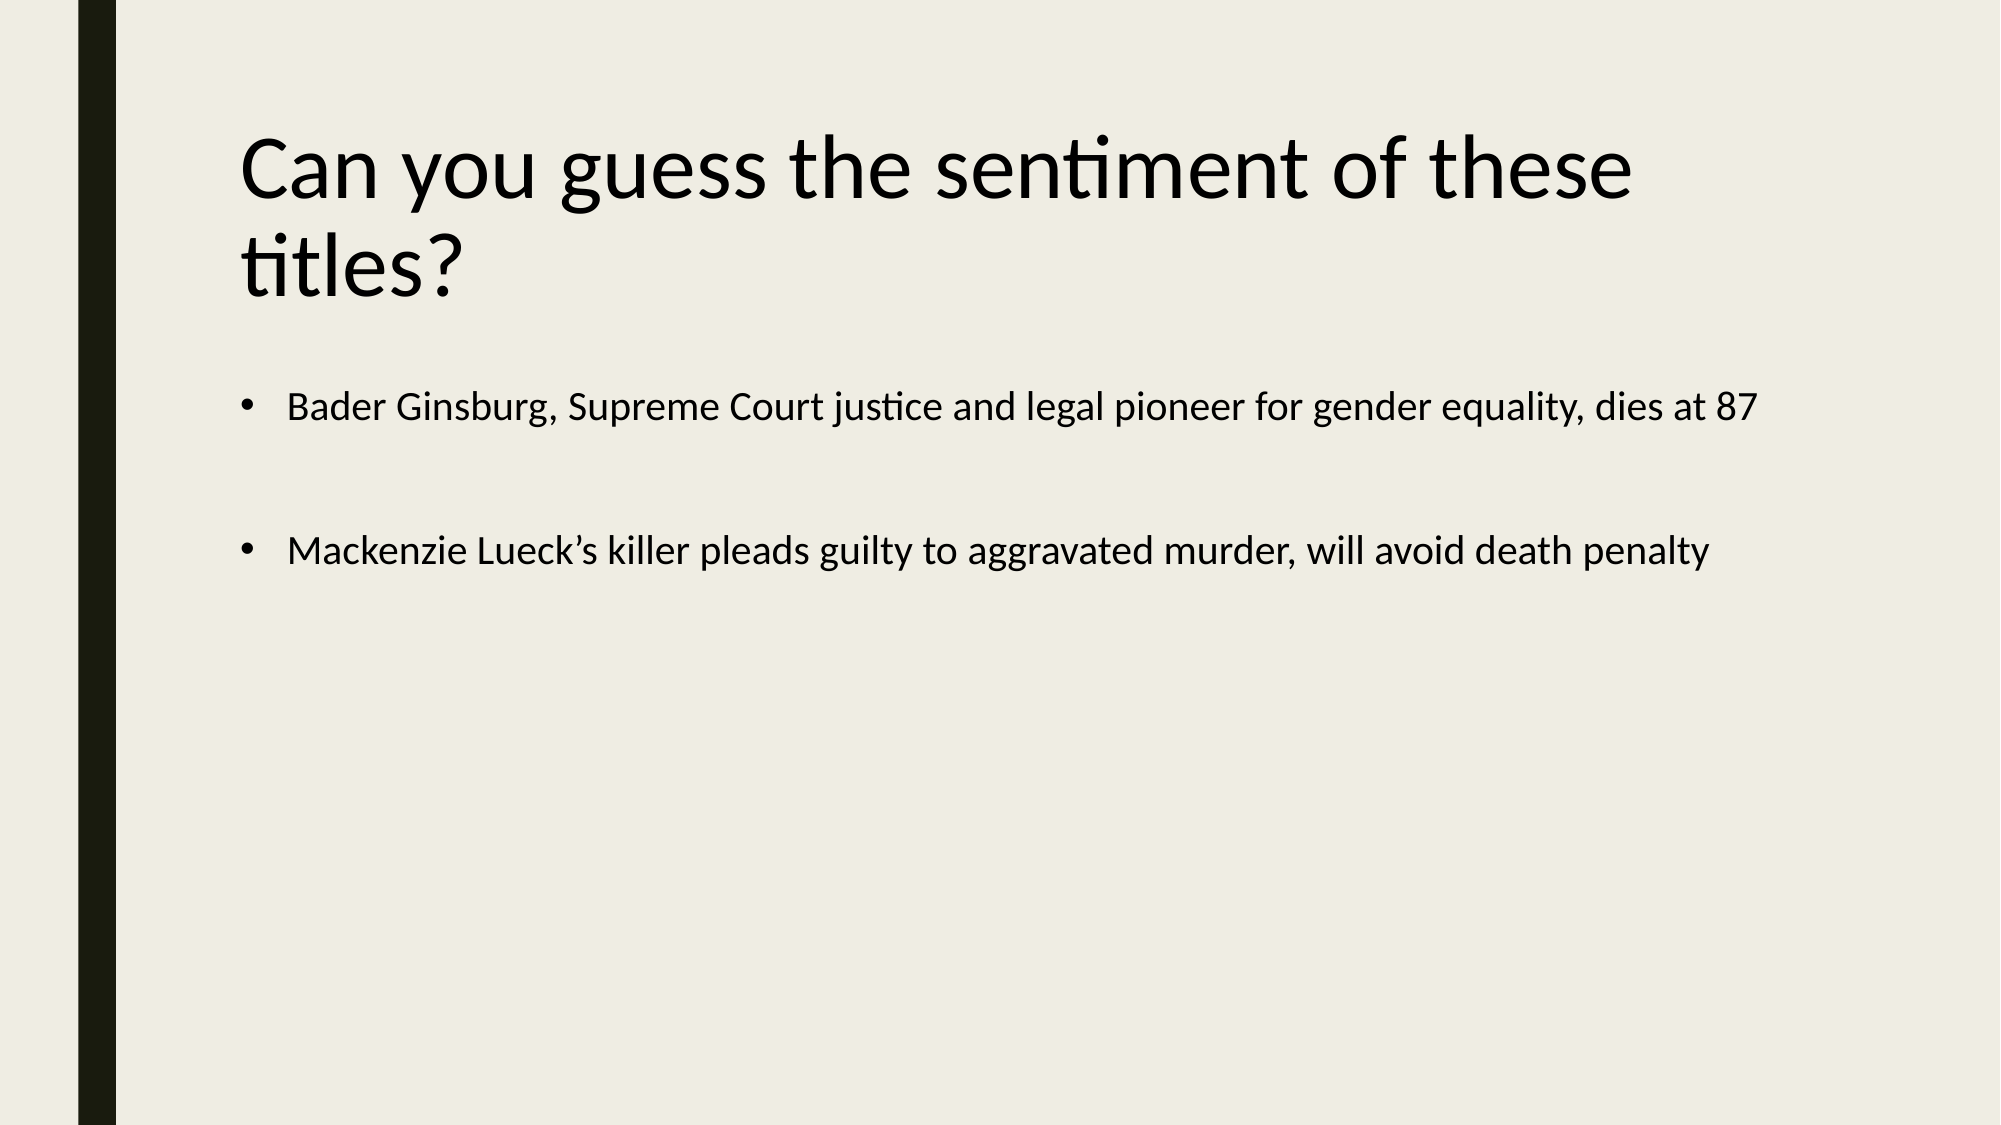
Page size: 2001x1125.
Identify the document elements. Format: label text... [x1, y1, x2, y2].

title Can you guess the sentiment of these titles? [225, 112, 1800, 357]
list Bader Ginsburg, Supreme Court justice and legal pioneer for gender equality, dies at 87 Mackenzie Lueck’s killer pleads guilty to aggravated murder, will avoid death penalty [225, 375, 1800, 963]
